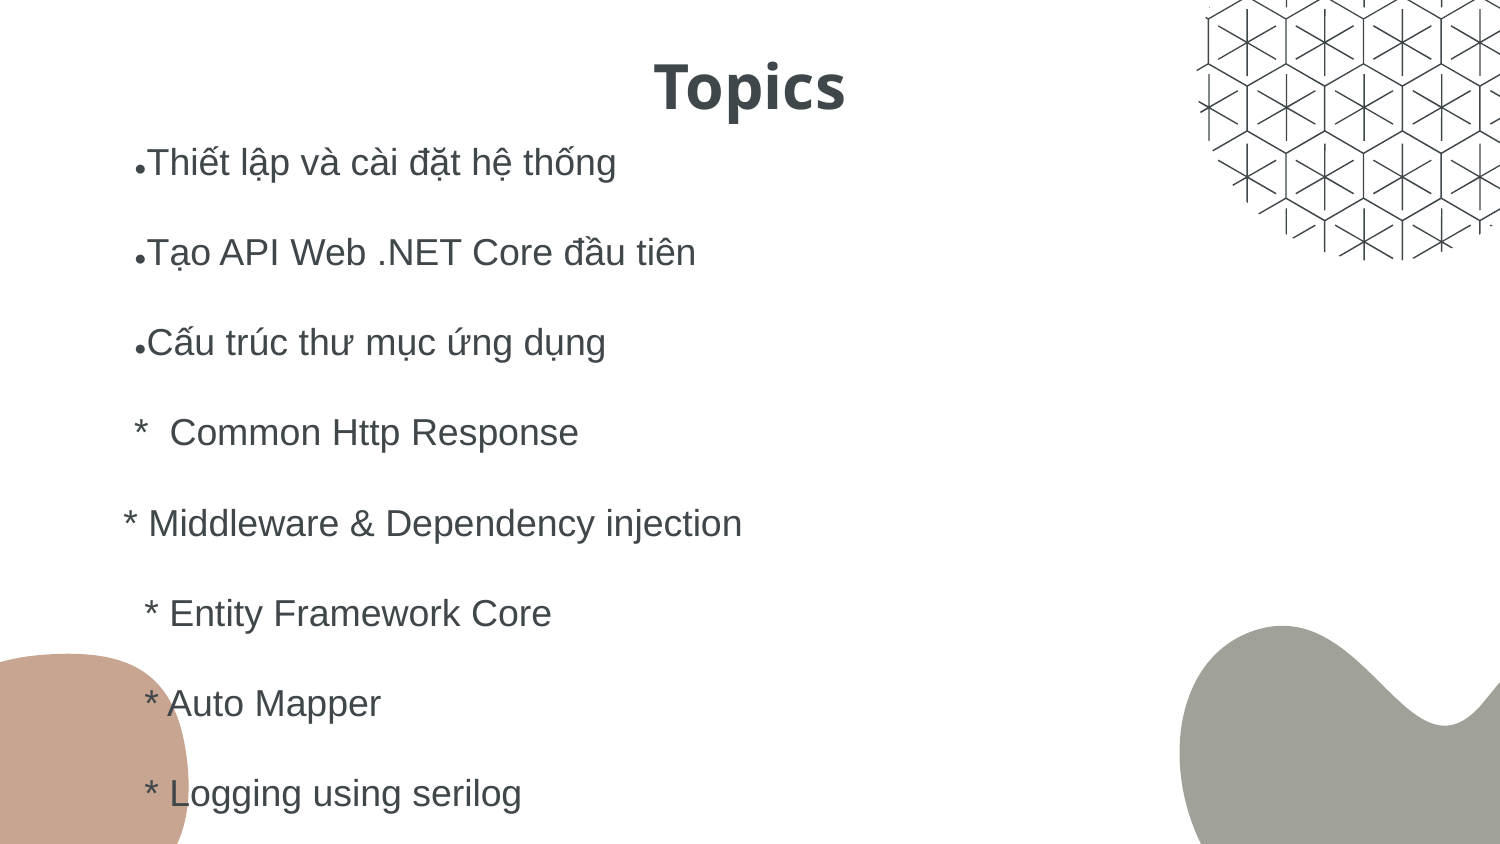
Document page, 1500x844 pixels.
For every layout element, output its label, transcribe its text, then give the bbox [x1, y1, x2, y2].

text_box * Middleware & Dependency injection * Entity Framework Core * Auto Mapper * Logging using serilog [87, 484, 1043, 844]
title Topics [477, 48, 1023, 122]
subtitle ●Thiết lập và cài đặt hệ thống ●Tạo API Web .NET Core đầu tiên ●Cấu trúc thư mục ứng dụng * Common Http Response [98, 122, 1193, 494]
